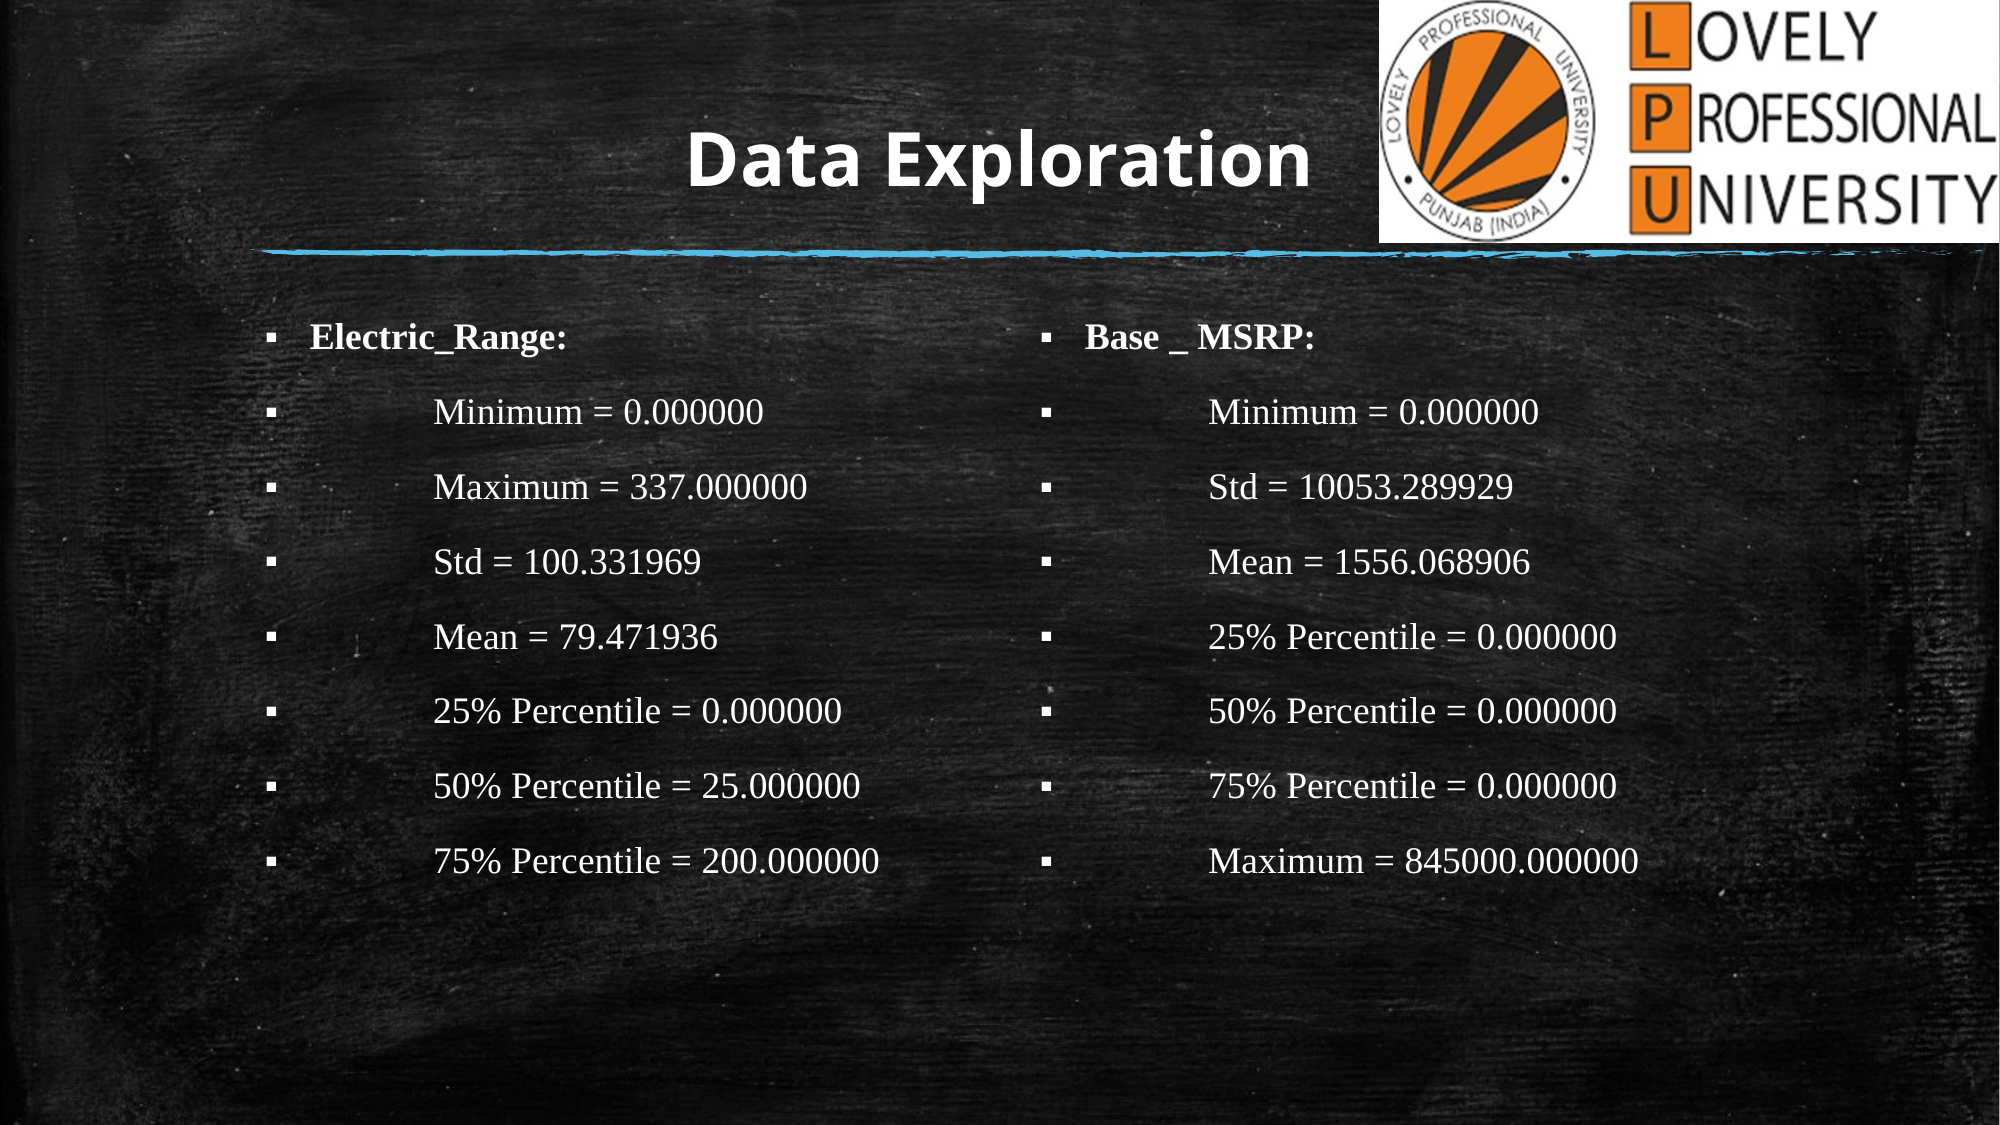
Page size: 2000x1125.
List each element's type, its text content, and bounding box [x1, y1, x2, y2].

list Base _ MSRP: Minimum = 0.000000 Std = 10053.289929 Mean = 1556.068906 25% Percentile = 0.000000 50% Percentile = 0.000000 75% Percentile = 0.000000 Maximum = 845000.000000 [1024, 312, 1750, 1013]
list Electric_Range: Minimum = 0.000000 Maximum = 337.000000 Std = 100.331969 Mean = 79.471936 25% Percentile = 0.000000 50% Percentile = 25.000000 75% Percentile = 200.000000 [249, 312, 975, 1013]
title Data Exploration [249, 45, 1379, 213]
picture [1379, 0, 1999, 243]
